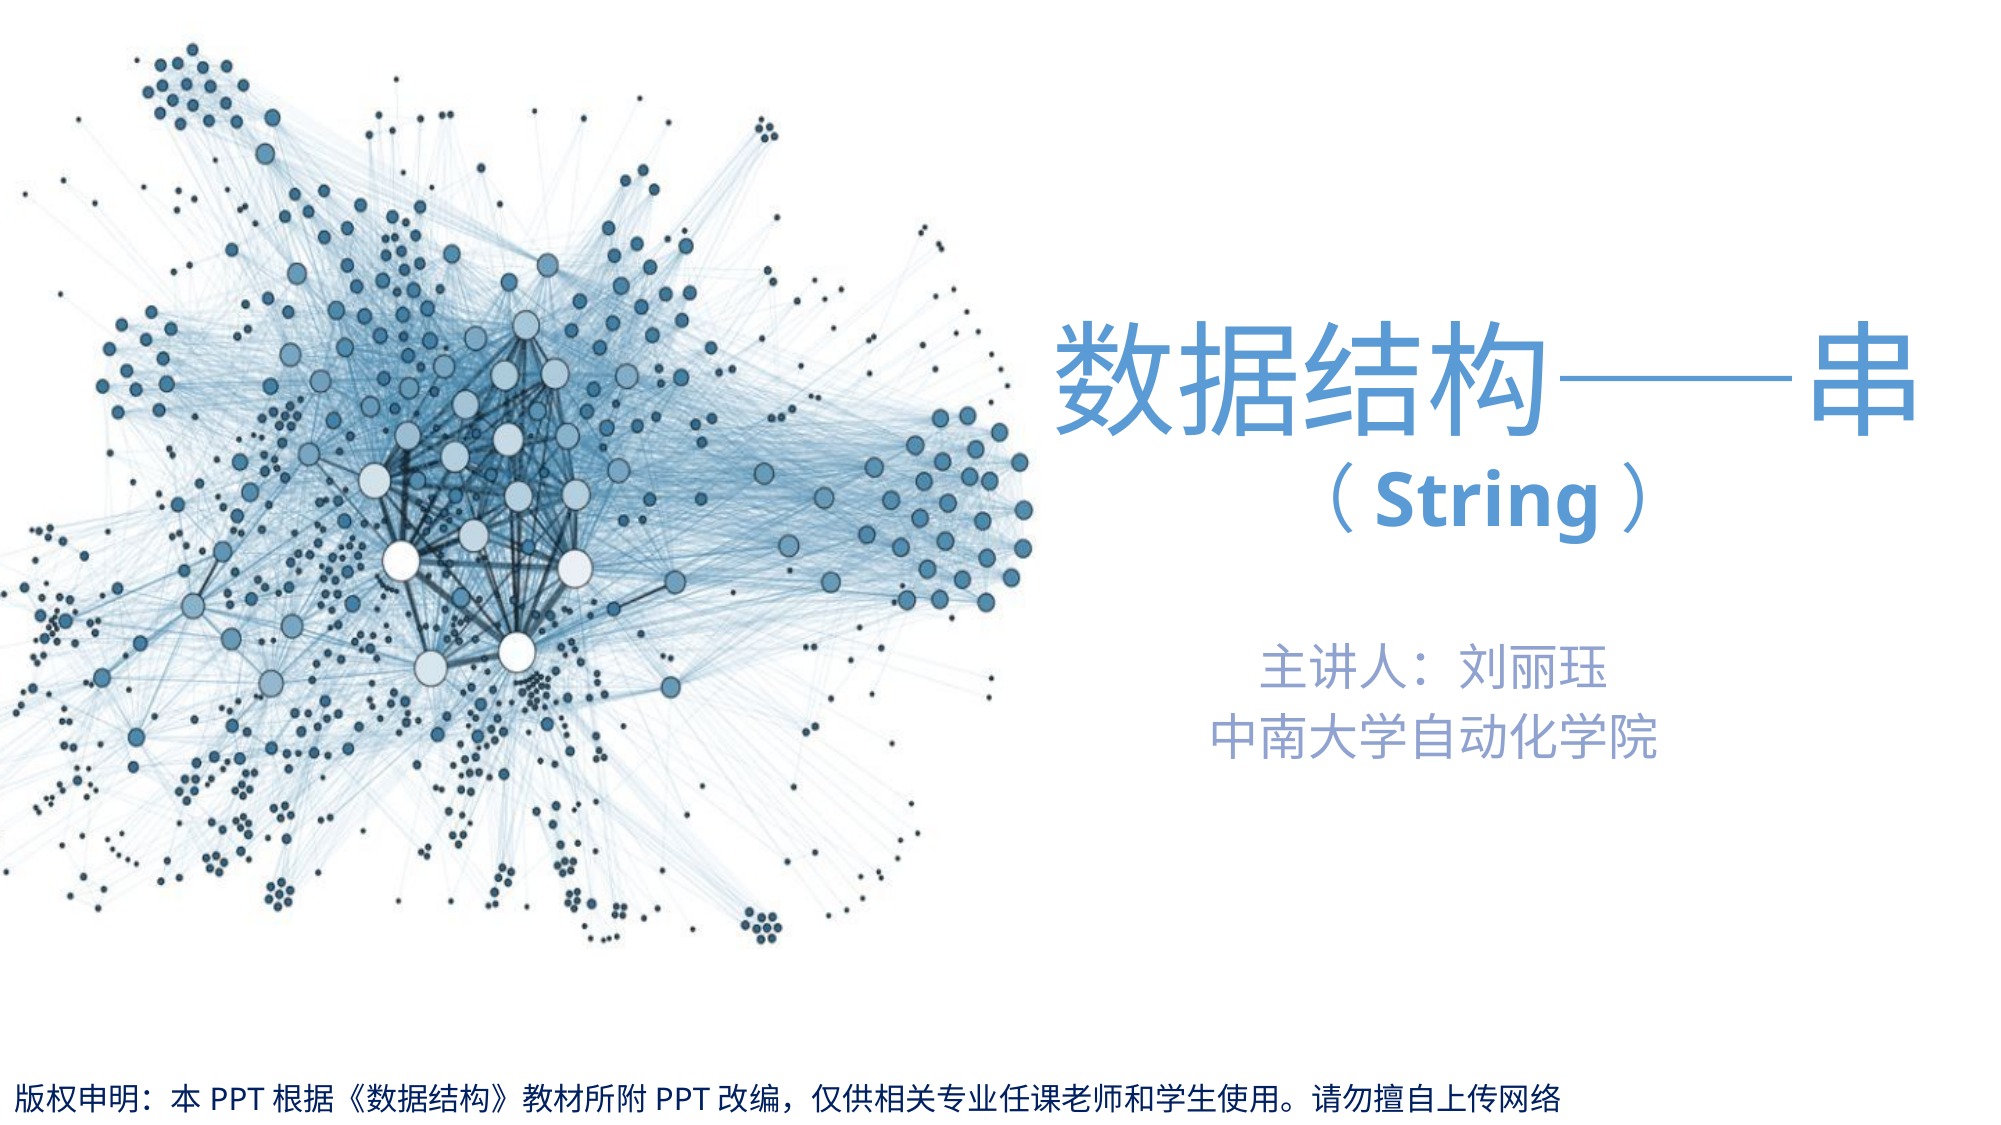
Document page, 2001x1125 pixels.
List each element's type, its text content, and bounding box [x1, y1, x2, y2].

picture [0, 22, 1041, 966]
subtitle 主讲人：刘丽珏 中南大学自动化学院 [912, 628, 1955, 804]
text_box 数据结构——串 （String） [977, 301, 2000, 543]
